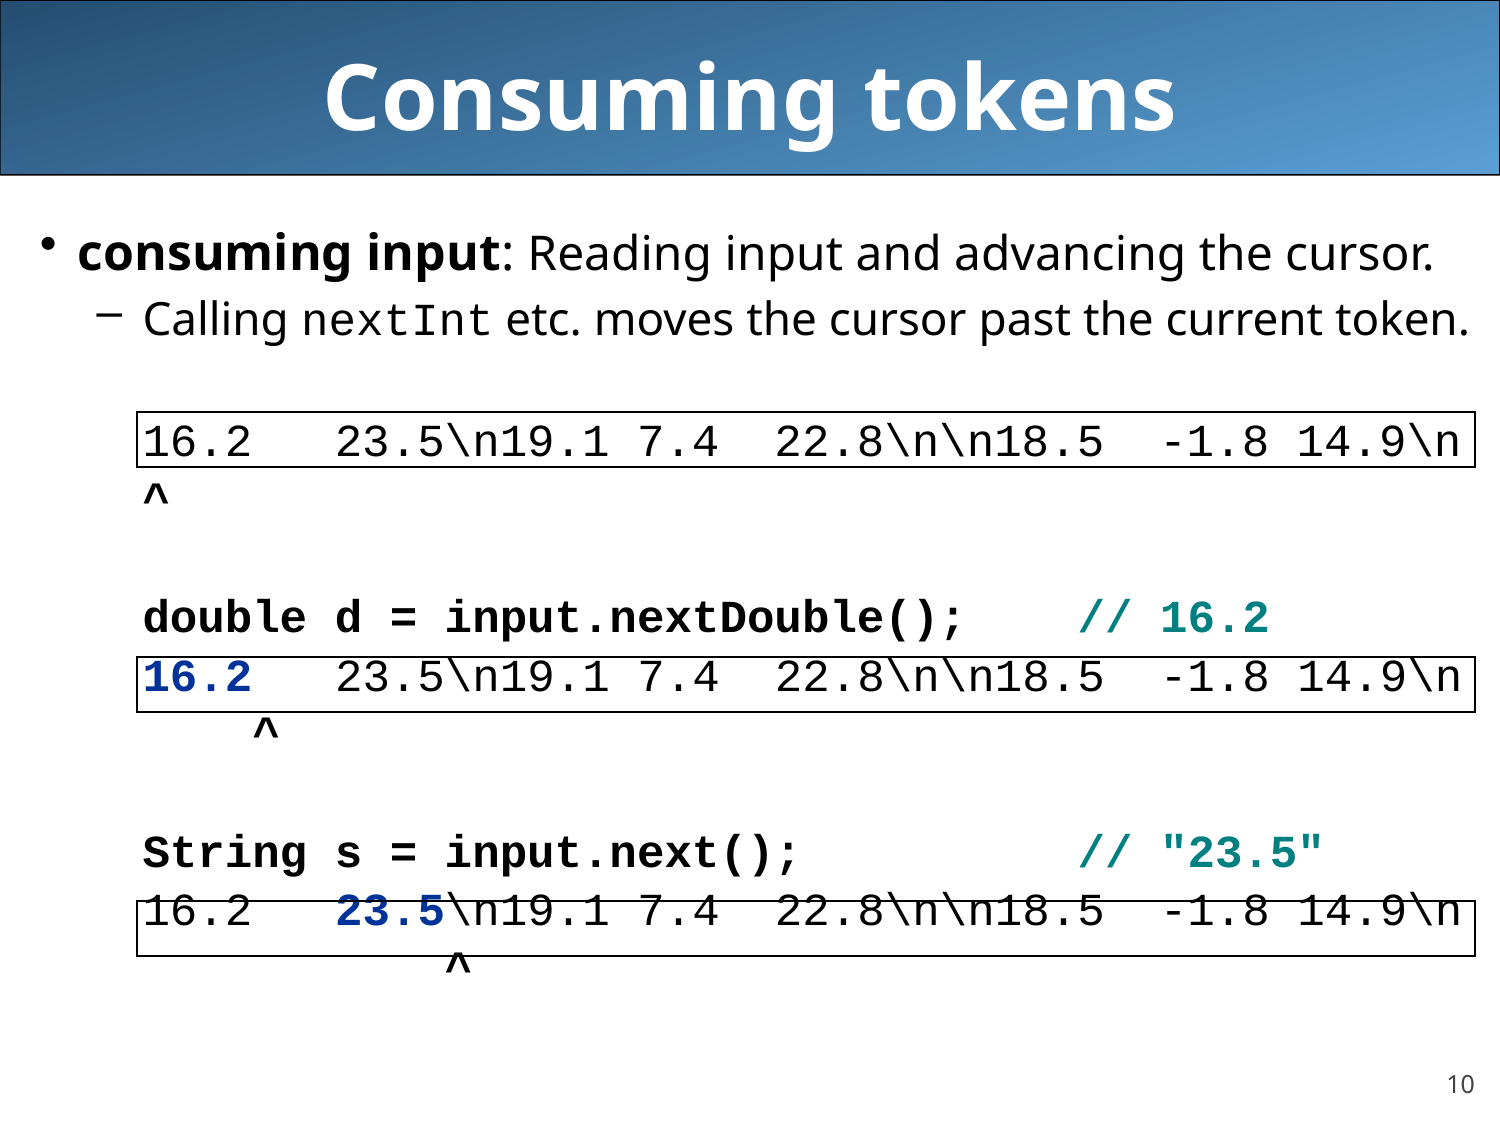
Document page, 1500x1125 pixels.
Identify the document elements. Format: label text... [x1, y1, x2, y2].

list consuming input: Reading input and advancing the cursor. Calling nextInt etc. moves the cursor past the current token. 16.2 23.5\n19.1 7.4 22.8\n\n18.5 -1.8 14.9\n ^ double d = input.nextDouble(); // 16.2 16.2 23.5\n19.1 7.4 22.8\n\n18.5 -1.8 14.9\n ^ String s = input.next(); // "23.5" 16.2 23.5\n19.1 7.4 22.8\n\n18.5 -1.8 14.9\n ^ [24, 212, 1500, 1063]
text_box [137, 656, 1475, 713]
title Consuming tokens [75, 0, 1425, 188]
text_box [137, 411, 1475, 468]
text_box [137, 900, 1475, 957]
